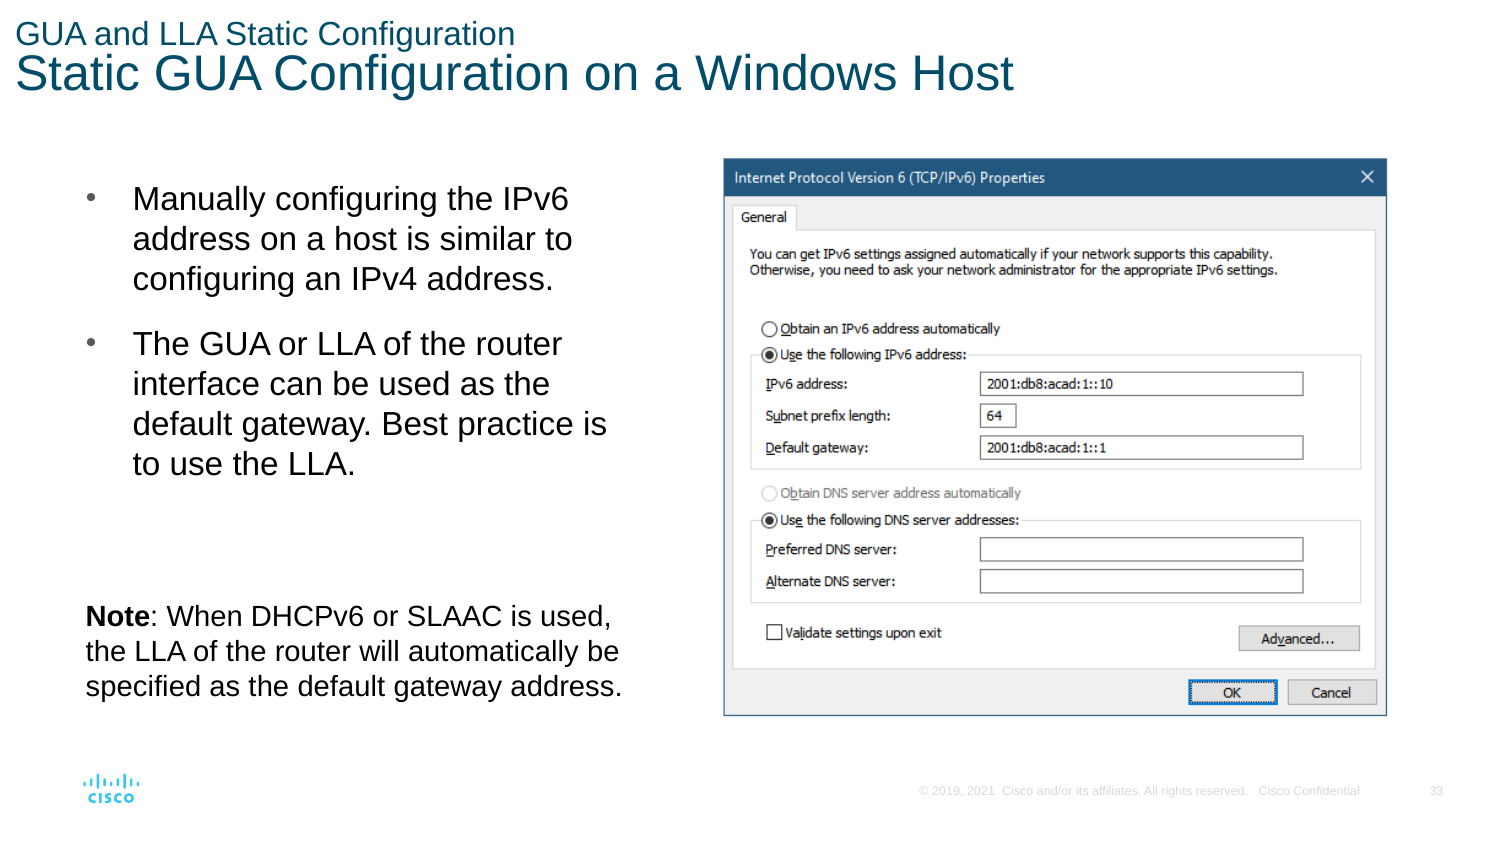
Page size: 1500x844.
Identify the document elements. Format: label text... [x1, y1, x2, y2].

picture [715, 151, 1397, 726]
title GUA and LLA Static Configuration Static GUA Configuration on a Windows Host [0, 0, 1369, 121]
text_box Note: When DHCPv6 or SLAAC is used, the LLA of the router will automatically be specified as the default gateway address. [70, 589, 641, 710]
list Manually configuring the IPv6 address on a host is similar to configuring an IPv4 address. The GUA or LLA of the router interface can be used as the default gateway. Best practice is to use the LLA. [70, 169, 641, 540]
